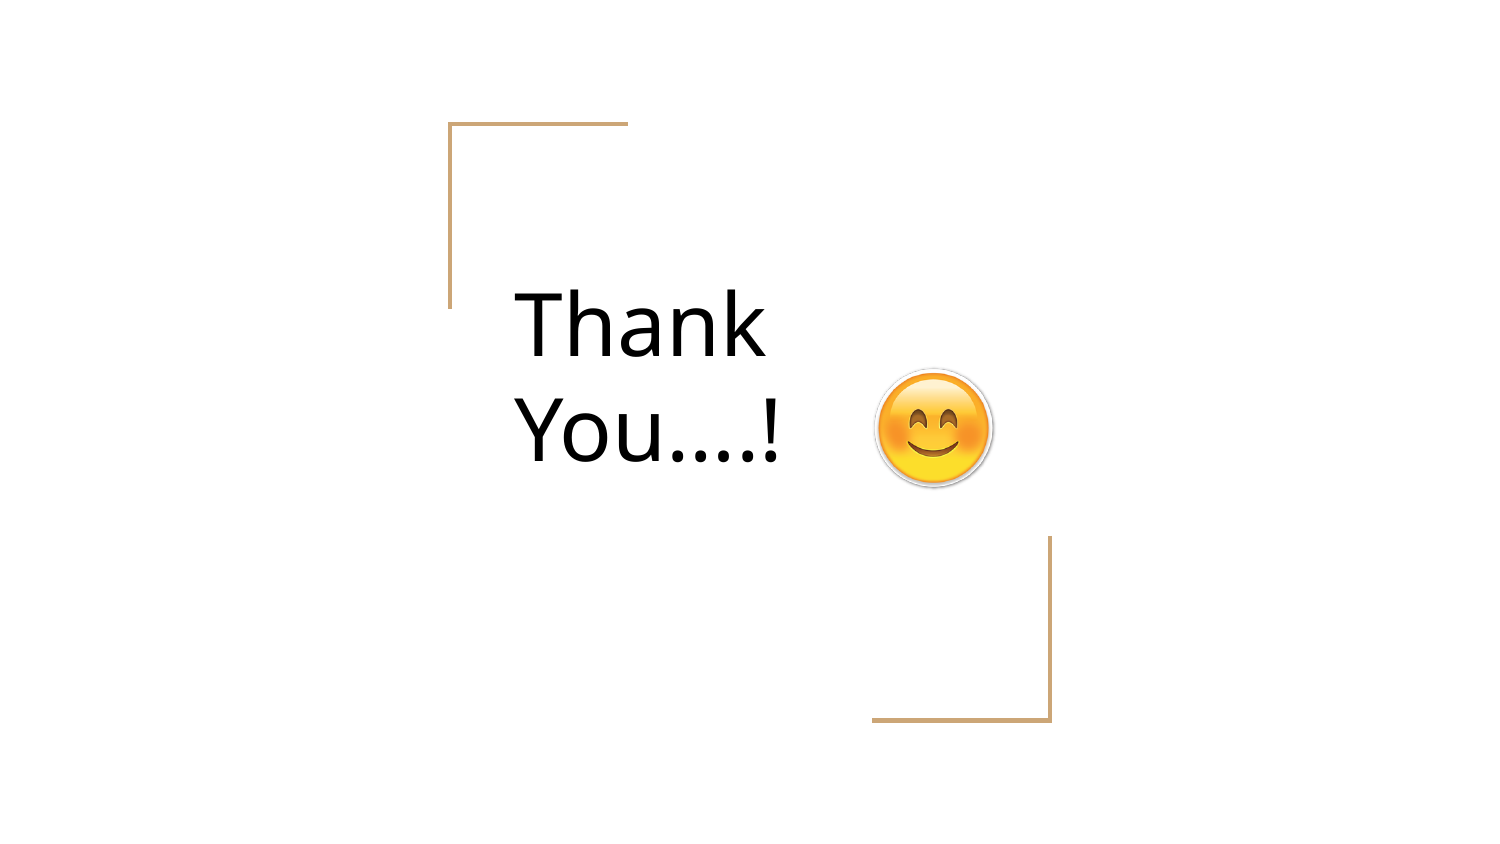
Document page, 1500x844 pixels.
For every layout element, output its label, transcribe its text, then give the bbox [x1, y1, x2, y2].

title Thank You….! [499, 243, 1001, 494]
picture [868, 364, 999, 495]
